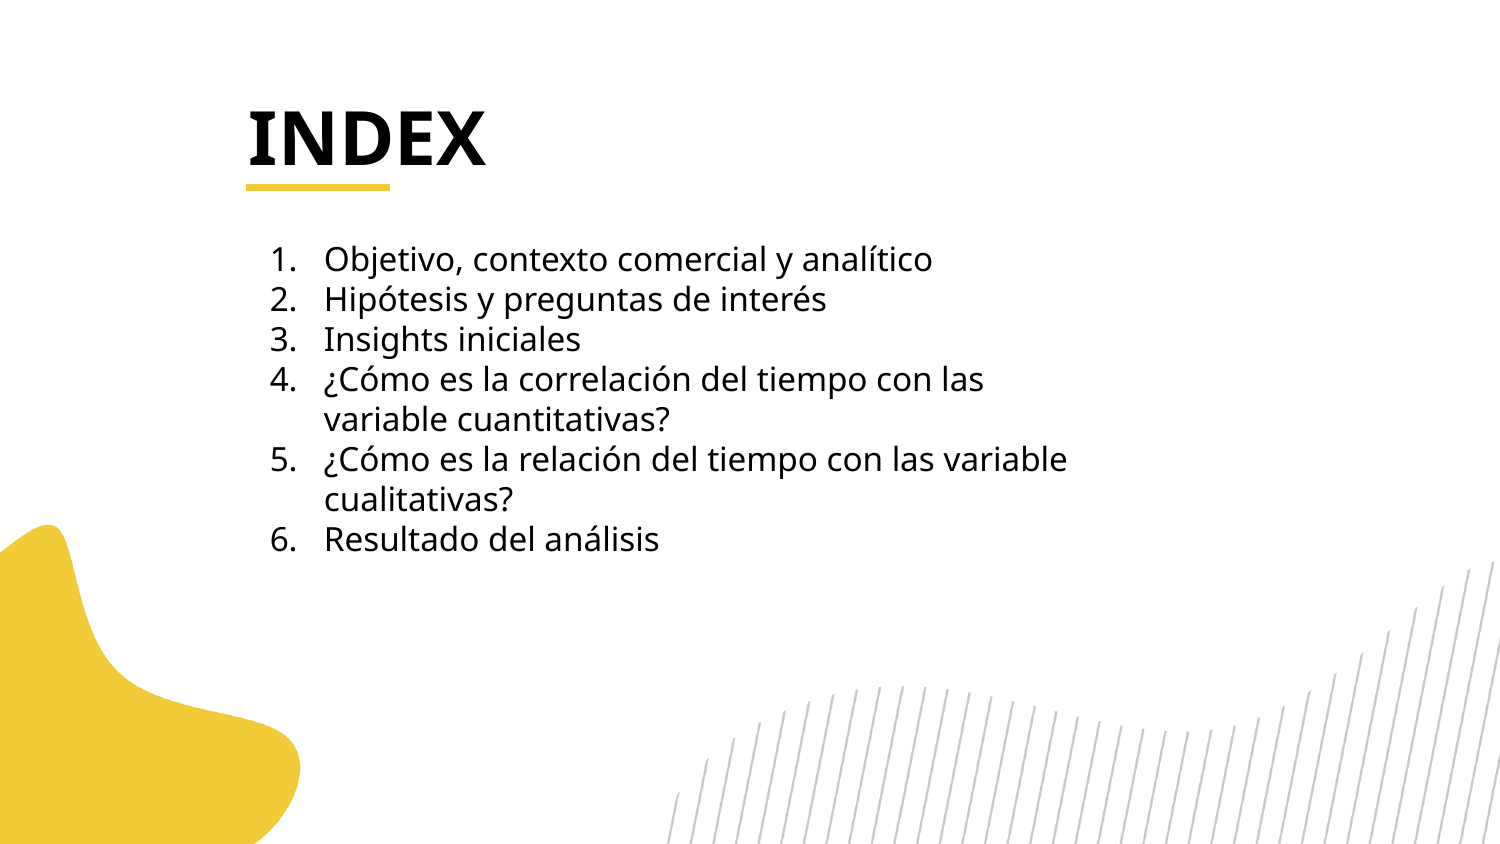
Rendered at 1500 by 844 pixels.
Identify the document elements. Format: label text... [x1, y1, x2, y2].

text_box Objetivo, contexto comercial y analítico Hipótesis y preguntas de interés Insights iniciales ¿Cómo es la correlación del tiempo con las variable cuantitativas? ¿Cómo es la relación del tiempo con las variable cualitativas? Resultado del análisis [233, 223, 1106, 688]
picture [0, 0, 1500, 844]
text_box INDEX [233, 75, 520, 172]
